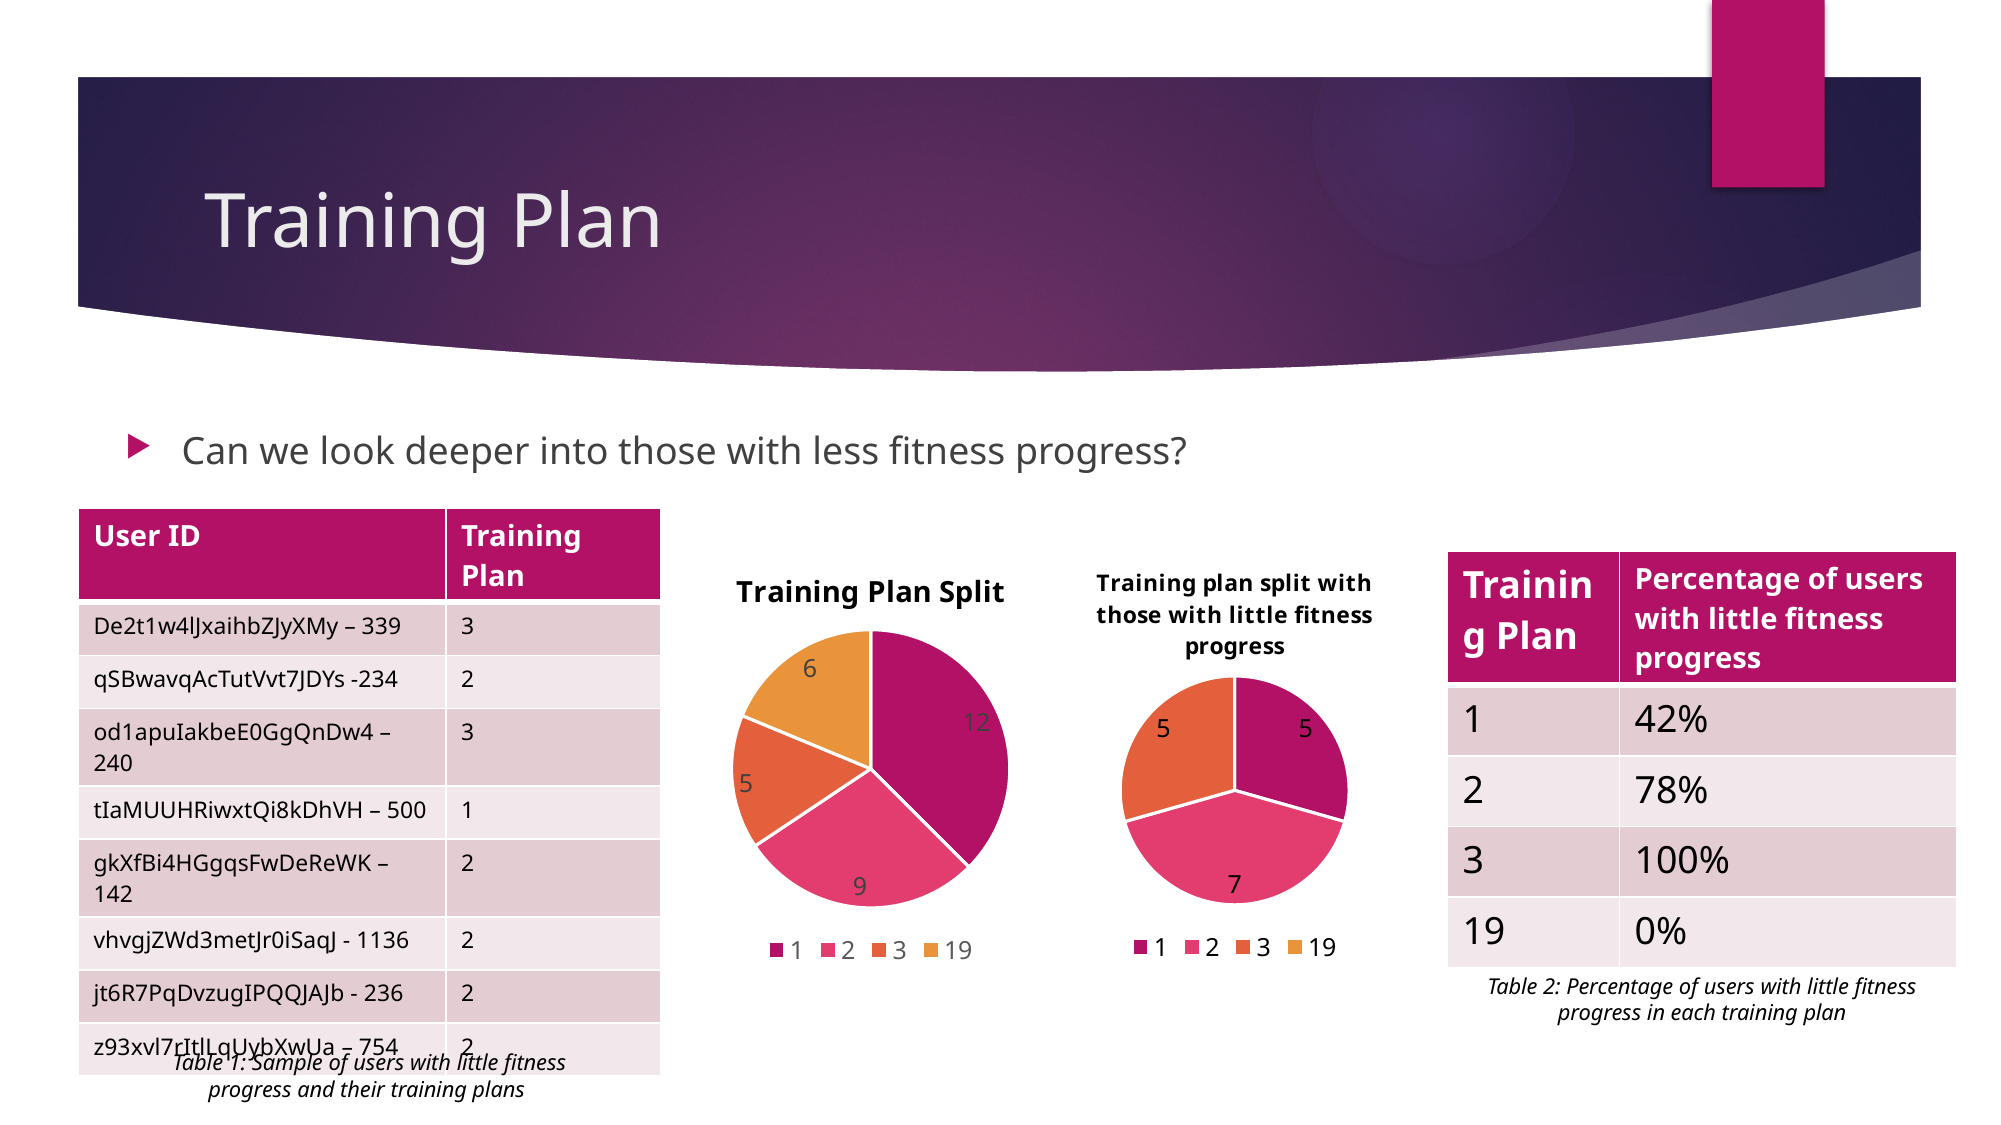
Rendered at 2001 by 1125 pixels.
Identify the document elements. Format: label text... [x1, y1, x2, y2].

table_cell 1 [1448, 688, 1619, 755]
table_cell De2t1w4lJxaihbZJyXMy – 339 [79, 605, 445, 655]
table_cell 0% [1620, 898, 1956, 967]
table_cell 2 [447, 840, 660, 916]
table_cell qSBwavqAcTutVvt7JDYs -234 [79, 656, 445, 708]
table_cell 78% [1620, 757, 1956, 826]
table_cell gkXfBi4HGgqsFwDeReWK – 142 [79, 840, 445, 916]
table_cell od1apuIakbeE0GgQnDw4 – 240 [79, 709, 445, 785]
table_cell 3 [447, 605, 660, 655]
table_cell 1 [447, 787, 660, 838]
table_cell 2 [447, 971, 660, 1022]
table_header User ID [79, 509, 445, 599]
table_cell vhvgjZWd3metJr0iSaqJ - 1136 [79, 918, 445, 969]
table_cell tIaMUUHRiwxtQi8kDhVH – 500 [79, 787, 445, 838]
table_cell 19 [1448, 898, 1619, 967]
table_cell 2 [447, 918, 660, 969]
text_box Table 2: Percentage of users with little fitness progress in each training plan [1469, 965, 1935, 1033]
text_box Table 1: Sample of users with little fitness progress and their training plans [137, 1041, 603, 1109]
table_cell 2 [1448, 757, 1619, 826]
table_cell 2 [447, 1024, 660, 1075]
table_cell 42% [1620, 688, 1956, 755]
table_cell jt6R7PqDvzugIPQQJAJb - 236 [79, 971, 445, 1022]
chart [690, 543, 1437, 974]
text_box Can we look deeper into those with less fitness progress? [110, 391, 1271, 495]
table_cell z93xvl7rItlLqUybXwUa – 754 [79, 1024, 445, 1075]
title Training Plan [189, 159, 1627, 276]
table_header Training Plan [447, 509, 660, 599]
table_cell 2 [447, 656, 660, 708]
table_header Percentage of users with little fitness progress [1620, 552, 1956, 682]
table_cell 3 [447, 709, 660, 785]
table_cell 100% [1620, 827, 1956, 896]
table_cell 3 [1448, 827, 1619, 896]
table_header Training Plan [1448, 552, 1619, 682]
